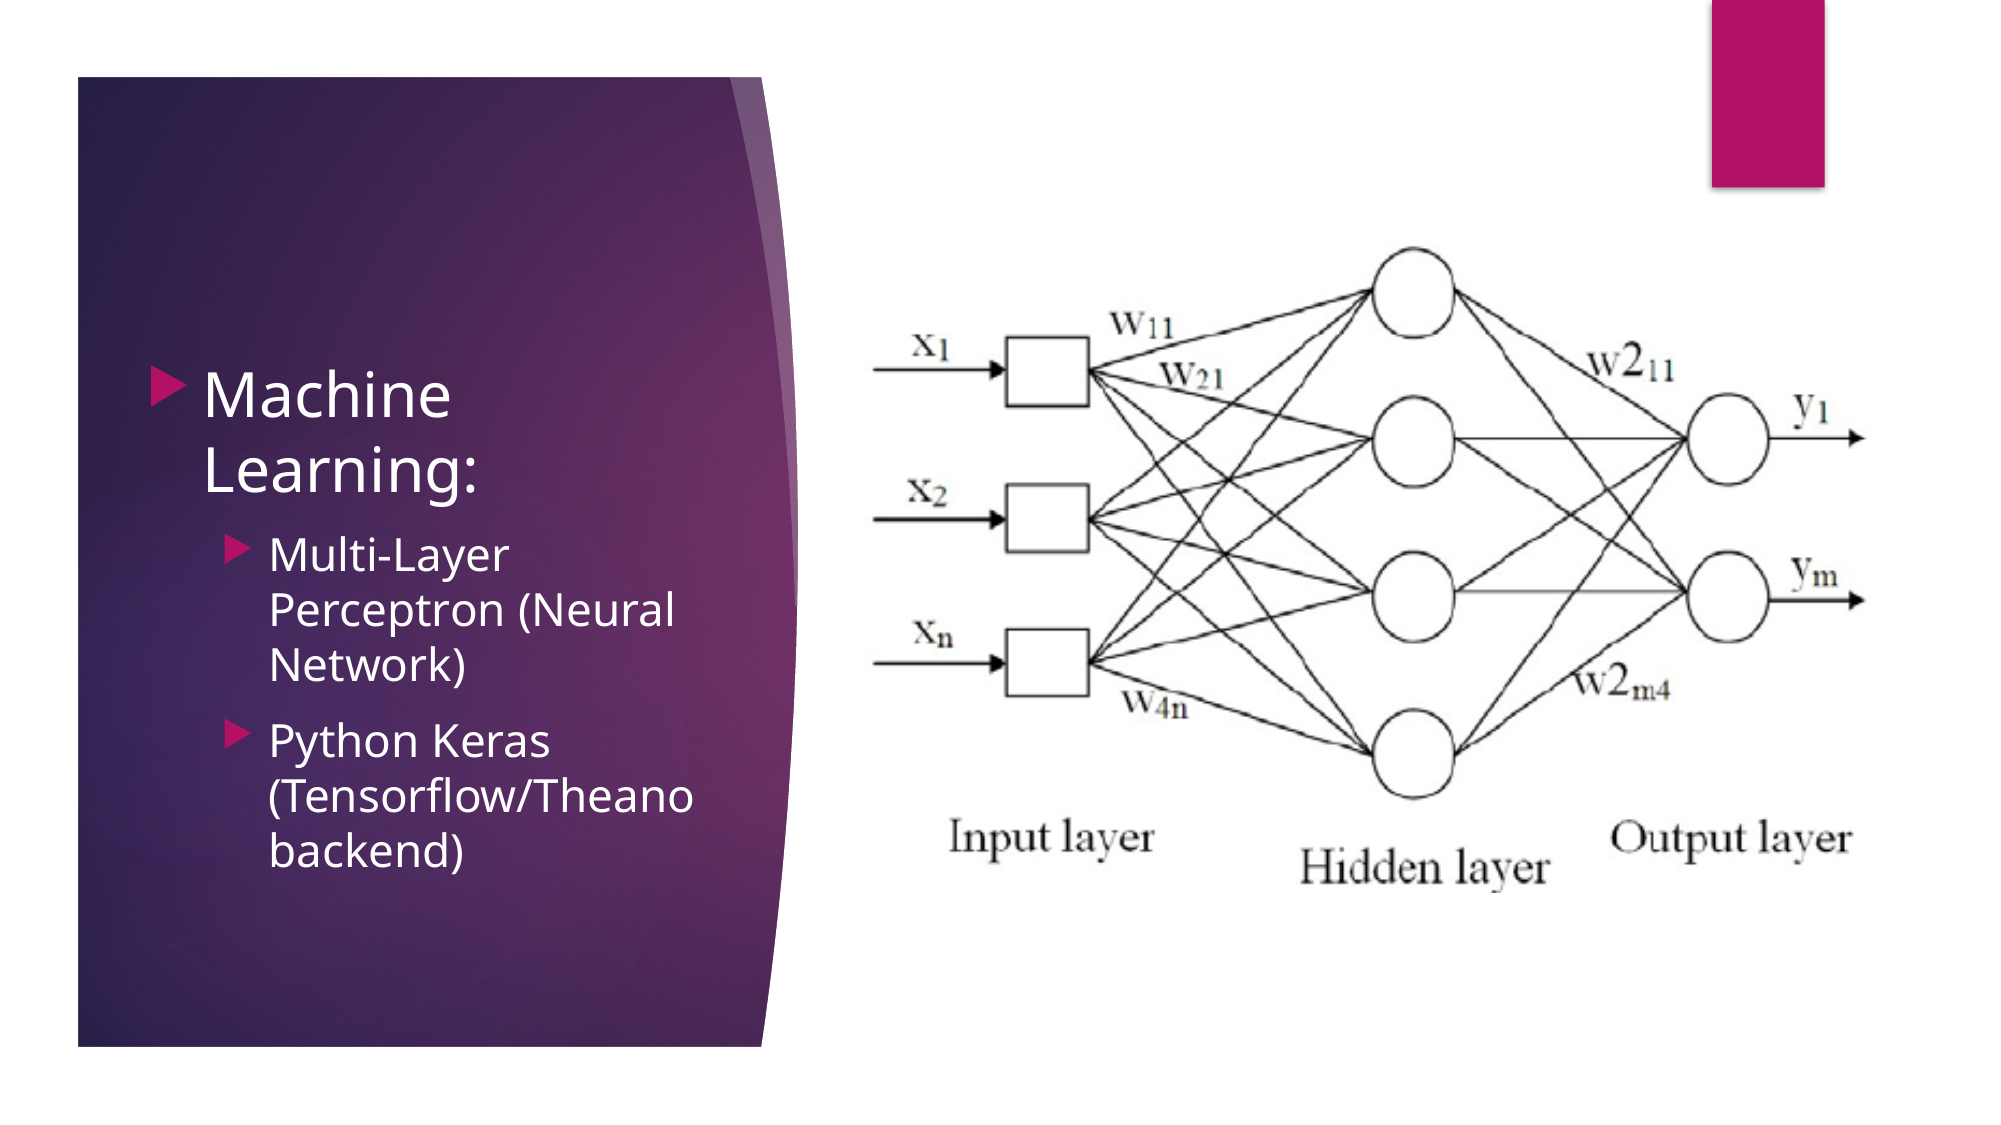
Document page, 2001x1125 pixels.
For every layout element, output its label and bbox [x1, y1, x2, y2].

text_box [0, 0, 2000, 1125]
picture [851, 231, 1901, 893]
